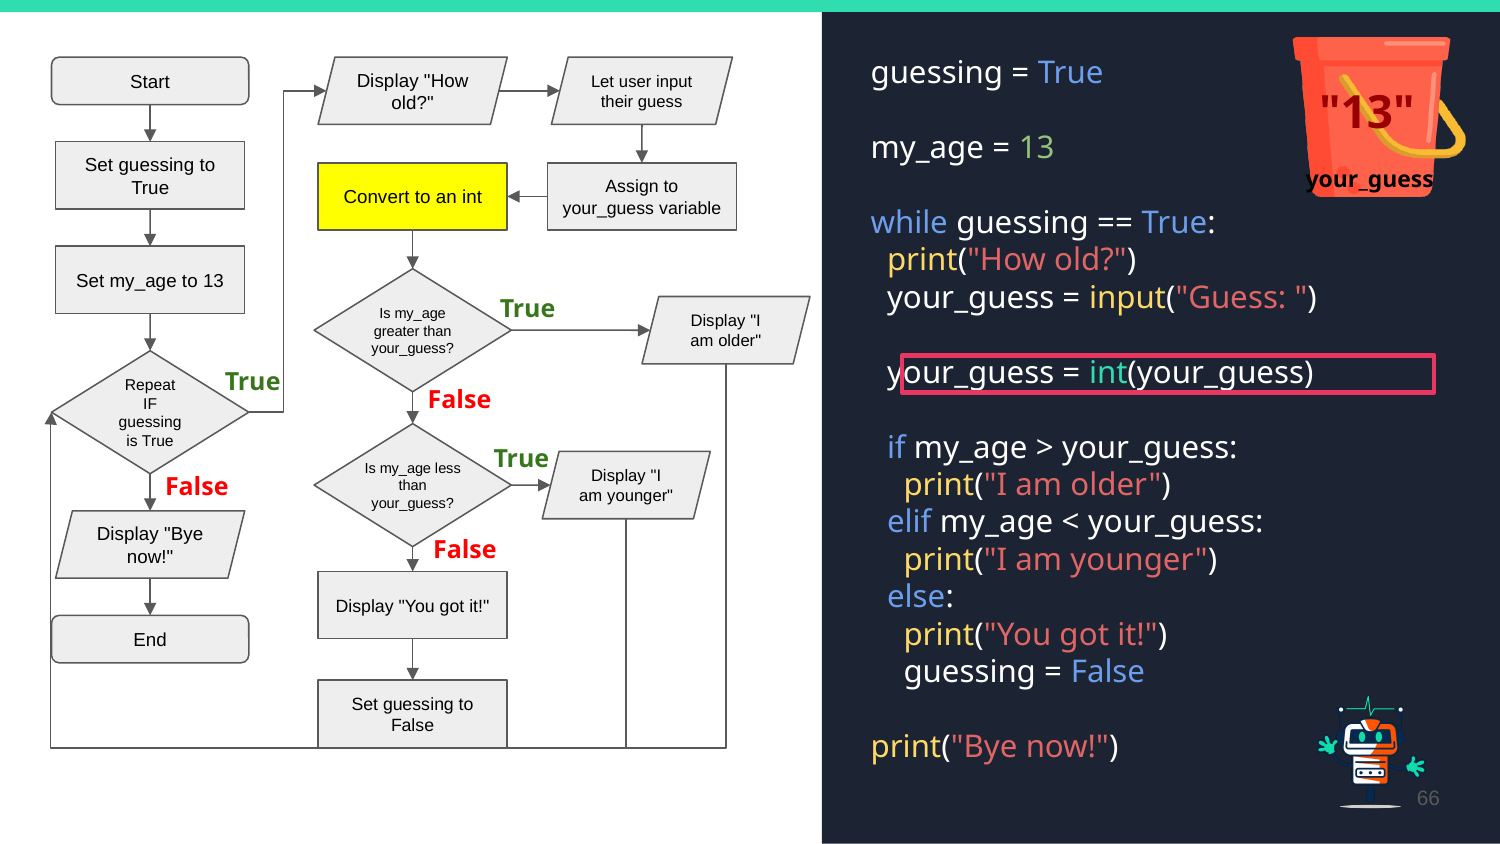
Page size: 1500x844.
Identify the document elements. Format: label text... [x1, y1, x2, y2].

text_box [821, 12, 1500, 844]
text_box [51, 56, 811, 748]
picture [1309, 687, 1435, 812]
slide_number 66 [1364, 764, 1455, 830]
text_box guessing = True my_age = 13 while guessing == True: print("How old?") your_guess = input("Guess: ") your_guess = int(your_guess) if my_age > your_guess: print("I am older") elif my_age < your_guess: print("I am younger") else: print("You got it!") guessing = False print("Bye now!") [855, 37, 1470, 765]
text_box [902, 355, 1434, 393]
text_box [1263, 37, 1471, 197]
